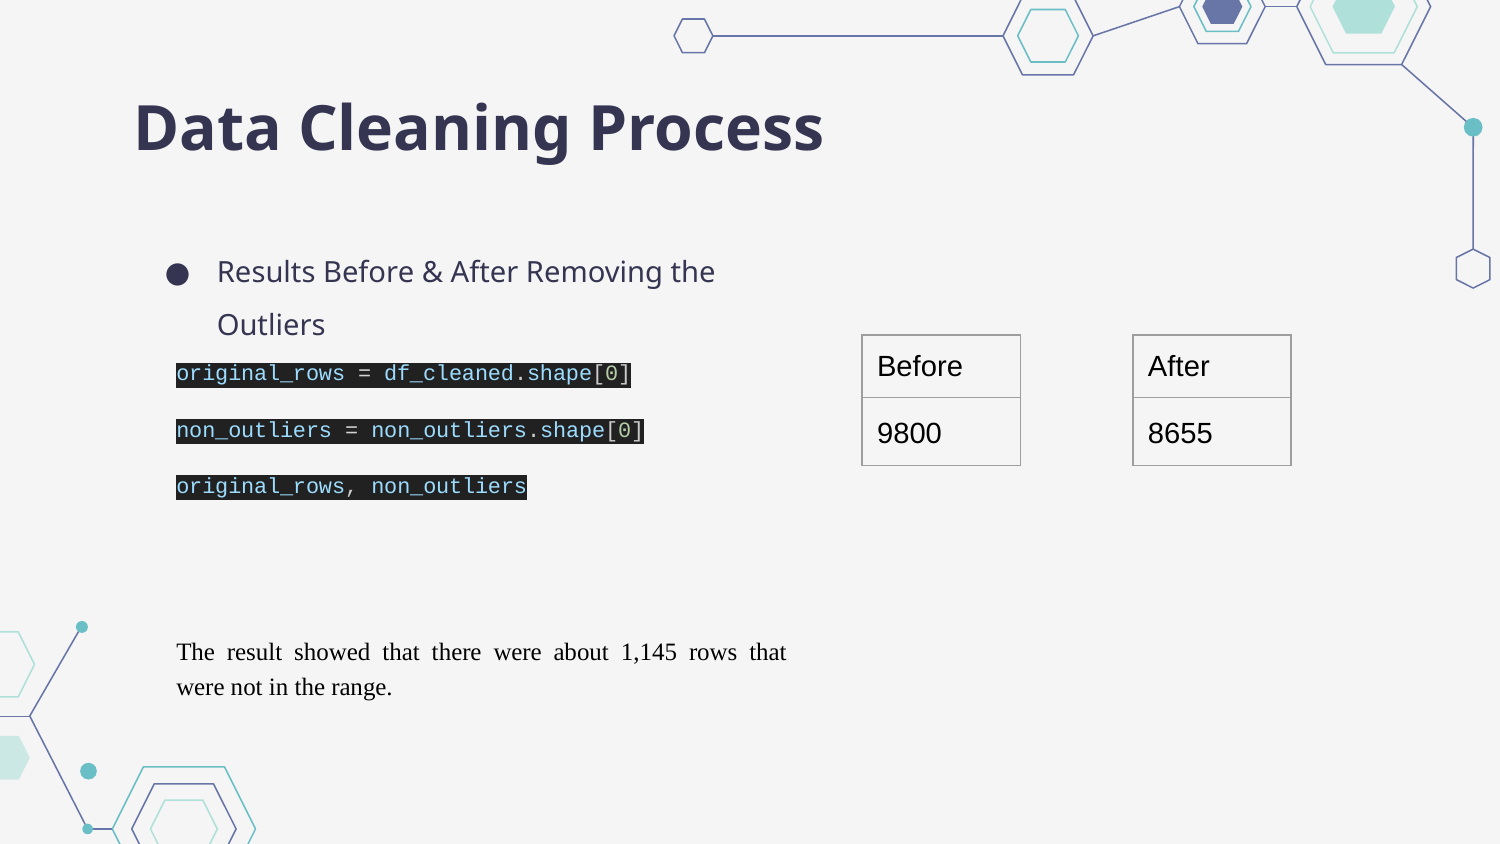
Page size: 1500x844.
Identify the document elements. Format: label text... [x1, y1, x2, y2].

table_cell 9800 [863, 398, 1020, 465]
table_header Before [863, 336, 1020, 397]
text_box Results Before & After Removing the Outliers [126, 221, 819, 785]
title Data Cleaning Process [118, 72, 1382, 167]
text_box original_rows = df_cleaned.shape[0] non_outliers = non_outliers.shape[0] original_rows, non_outliers The result showed that there were about 1,145 rows that were not in the range. [161, 334, 803, 592]
table_cell 8655 [1134, 398, 1290, 465]
text_box [118, 311, 811, 785]
table_header After [1134, 336, 1290, 397]
